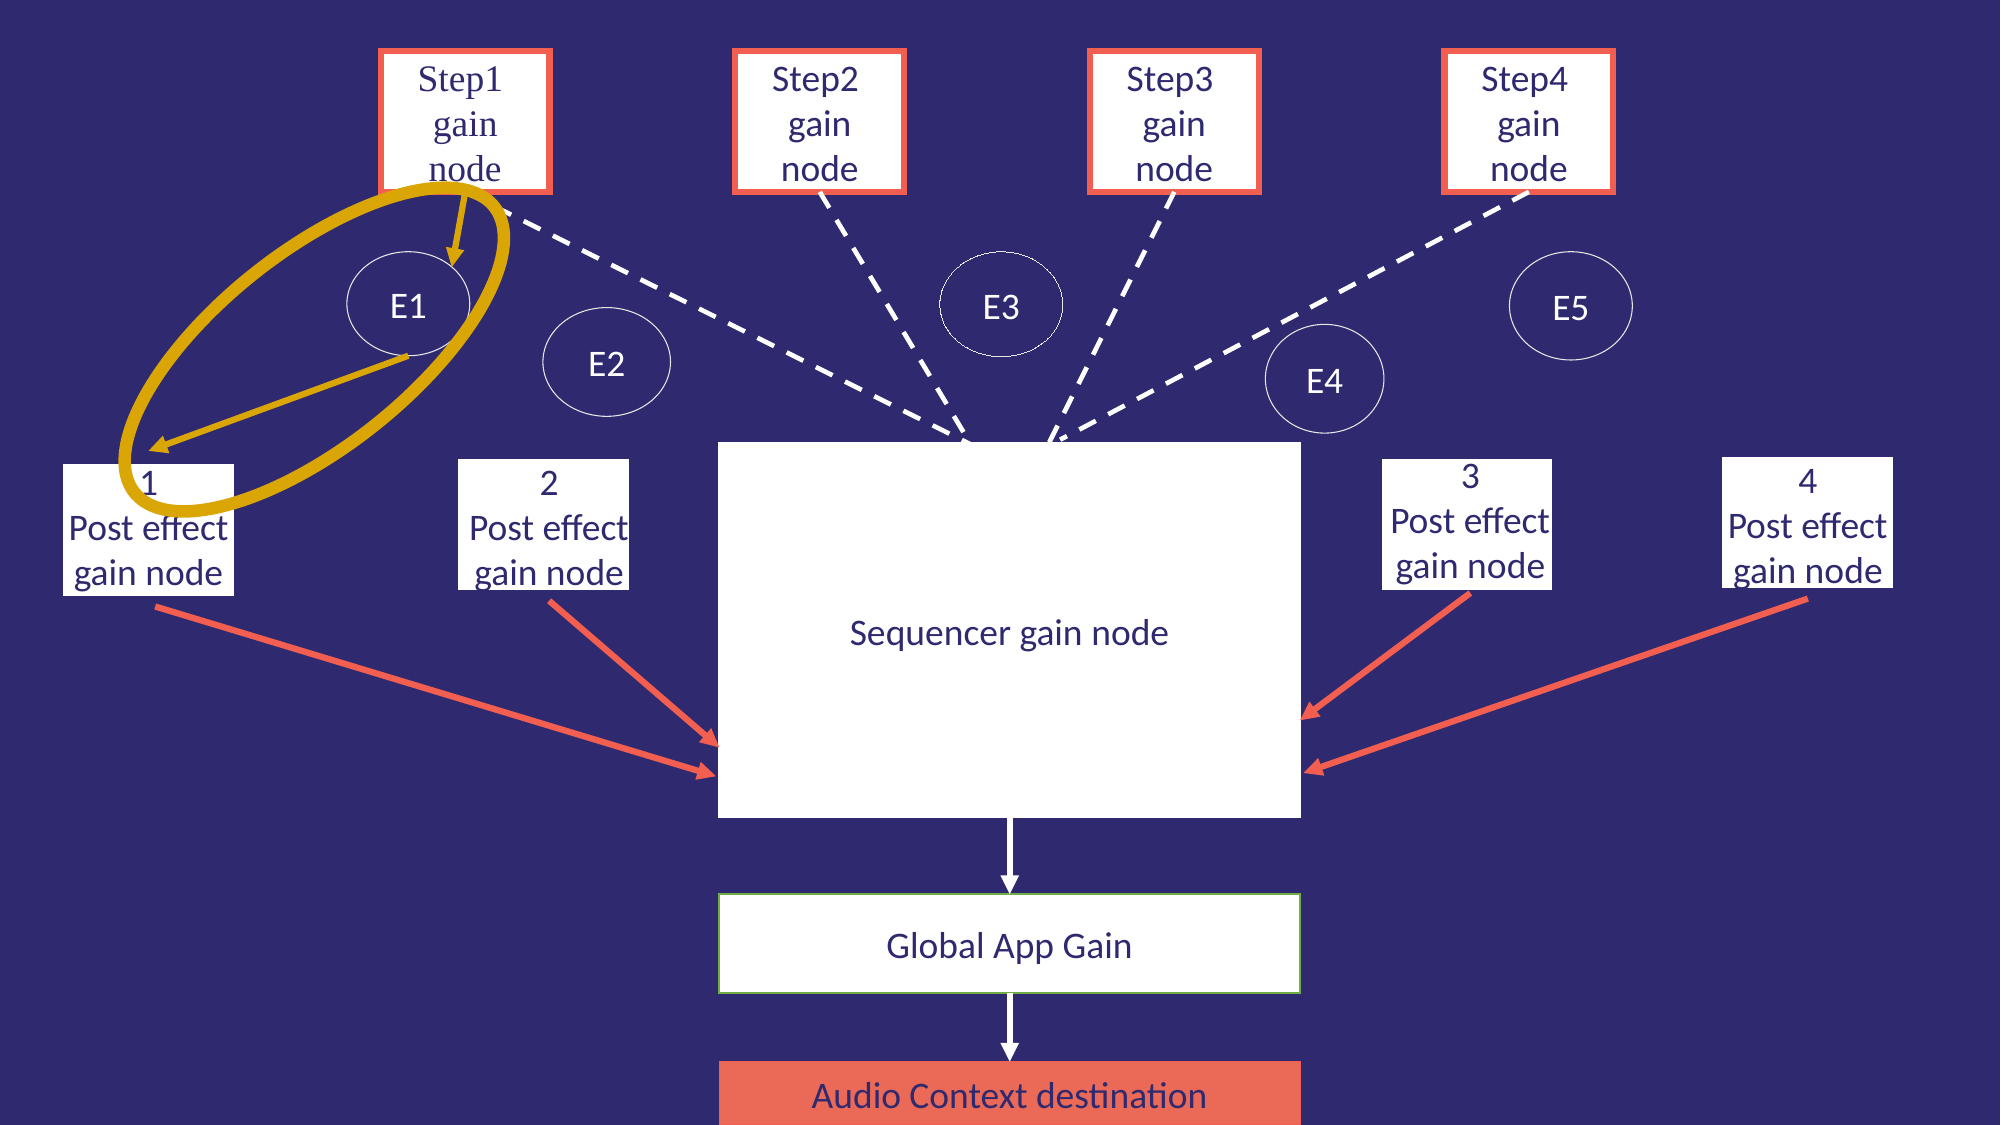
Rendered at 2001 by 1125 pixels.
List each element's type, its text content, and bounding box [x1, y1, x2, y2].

text_box Step4 gain node [1443, 50, 1614, 193]
text_box Step2 gain node [734, 50, 905, 191]
text_box 4 Post effect gain node [1707, 448, 1909, 599]
text_box Step3 gain node [1089, 50, 1260, 191]
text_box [148, 355, 409, 451]
text_box [171, 186, 474, 397]
text_box 3 Post effect gain node [1369, 443, 1571, 593]
text_box 1 Post effect gain node [48, 450, 249, 601]
text_box 2 Post effect gain node [448, 450, 650, 601]
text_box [1303, 600, 1808, 773]
text_box Audio Context destination [719, 1061, 1301, 1125]
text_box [1299, 594, 1471, 721]
text_box E3 [976, 251, 1048, 357]
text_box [465, 191, 819, 447]
text_box [123, 388, 342, 513]
text_box E5 [1529, 251, 1633, 361]
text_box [1060, 191, 1529, 440]
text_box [819, 191, 975, 451]
text_box Global App Gain [718, 893, 1301, 994]
text_box Step1 gain node [380, 50, 551, 193]
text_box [1048, 191, 1175, 444]
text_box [451, 191, 466, 267]
text_box Sequencer gain node [718, 442, 1301, 818]
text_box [155, 606, 716, 777]
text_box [549, 602, 720, 748]
